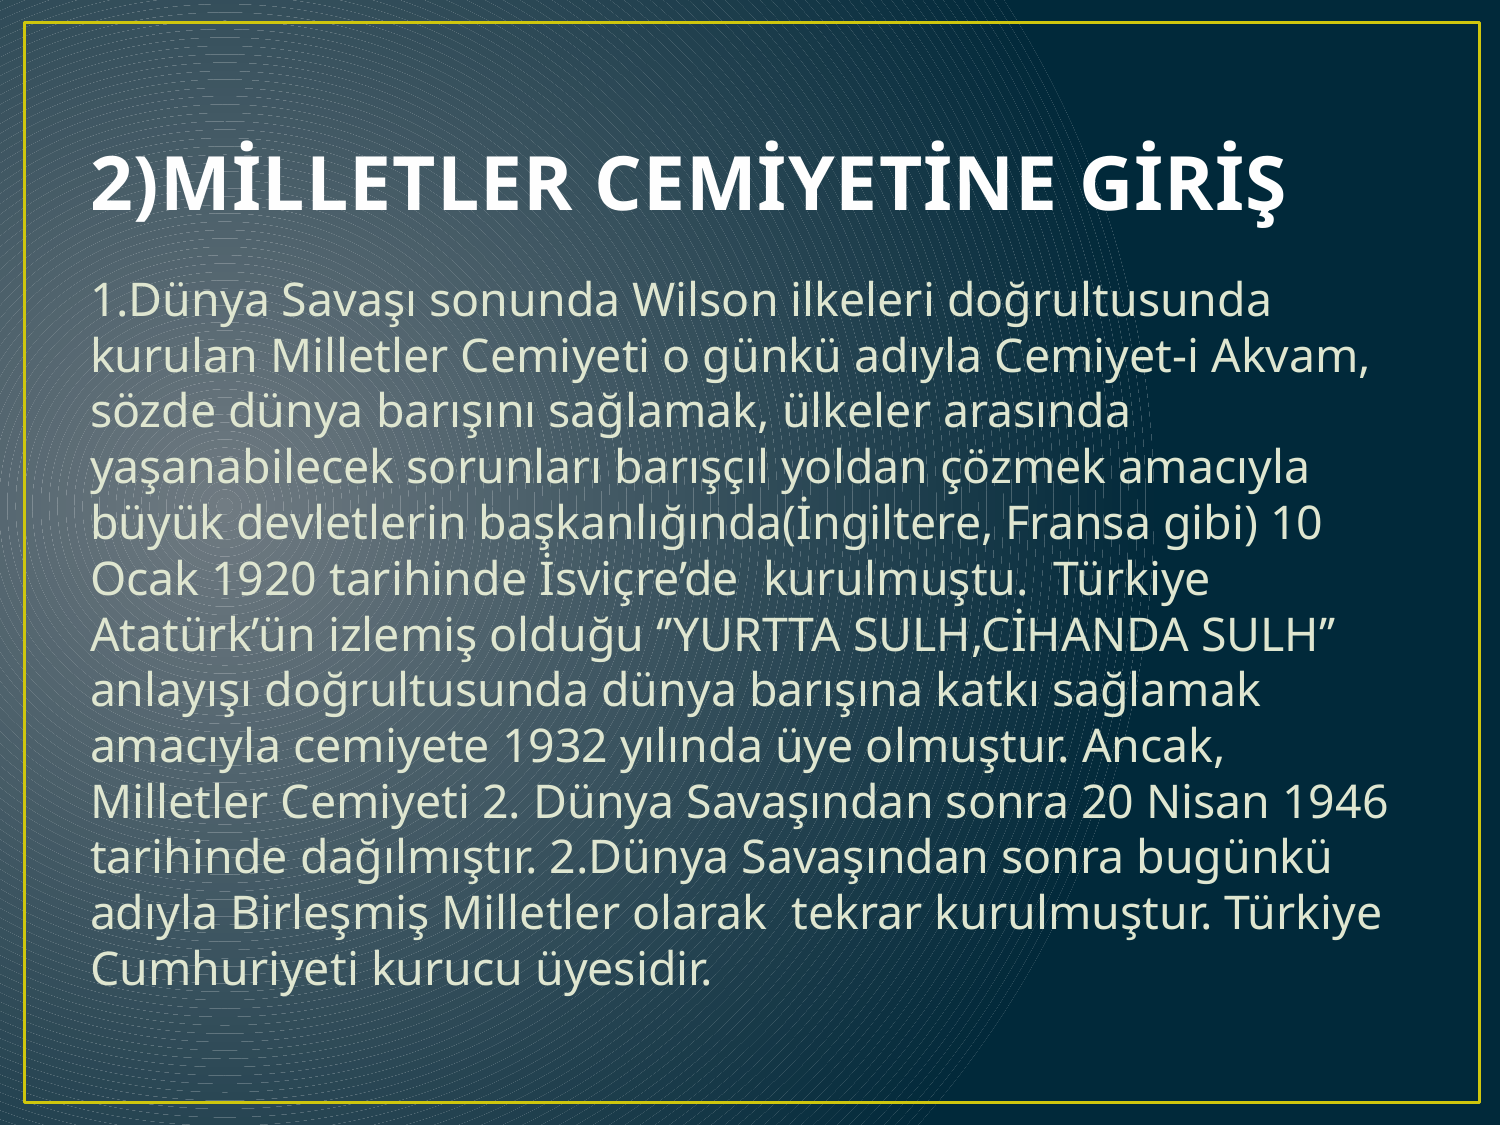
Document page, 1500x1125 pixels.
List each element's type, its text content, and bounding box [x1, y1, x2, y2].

title 2)MİLLETLER CEMİYETİNE GİRİŞ [75, 45, 1425, 233]
list 1.Dünya Savaşı sonunda Wilson ilkeleri doğrultusunda kurulan Milletler Cemiyeti o günkü adıyla Cemiyet-i Akvam, sözde dünya barışını sağlamak, ülkeler arasında yaşanabilecek sorunları barışçıl yoldan çözmek amacıyla büyük devletlerin başkanlığında(İngiltere, Fransa gibi) 10 Ocak 1920 tarihinde İsviçre’de kurulmuştu. Türkiye Atatürk’ün izlemiş olduğu ‘’YURTTA SULH,CİHANDA SULH’’ anlayışı doğrultusunda dünya barışına katkı sağlamak amacıyla cemiyete 1932 yılında üye olmuştur. Ancak, Milletler Cemiyeti 2. Dünya Savaşından sonra 20 Nisan 1946 tarihinde dağılmıştır. 2.Dünya Savaşından sonra bugünkü adıyla Birleşmiş Milletler olarak tekrar kurulmuştur. Türkiye Cumhuriyeti kurucu üyesidir. [75, 262, 1425, 1005]
